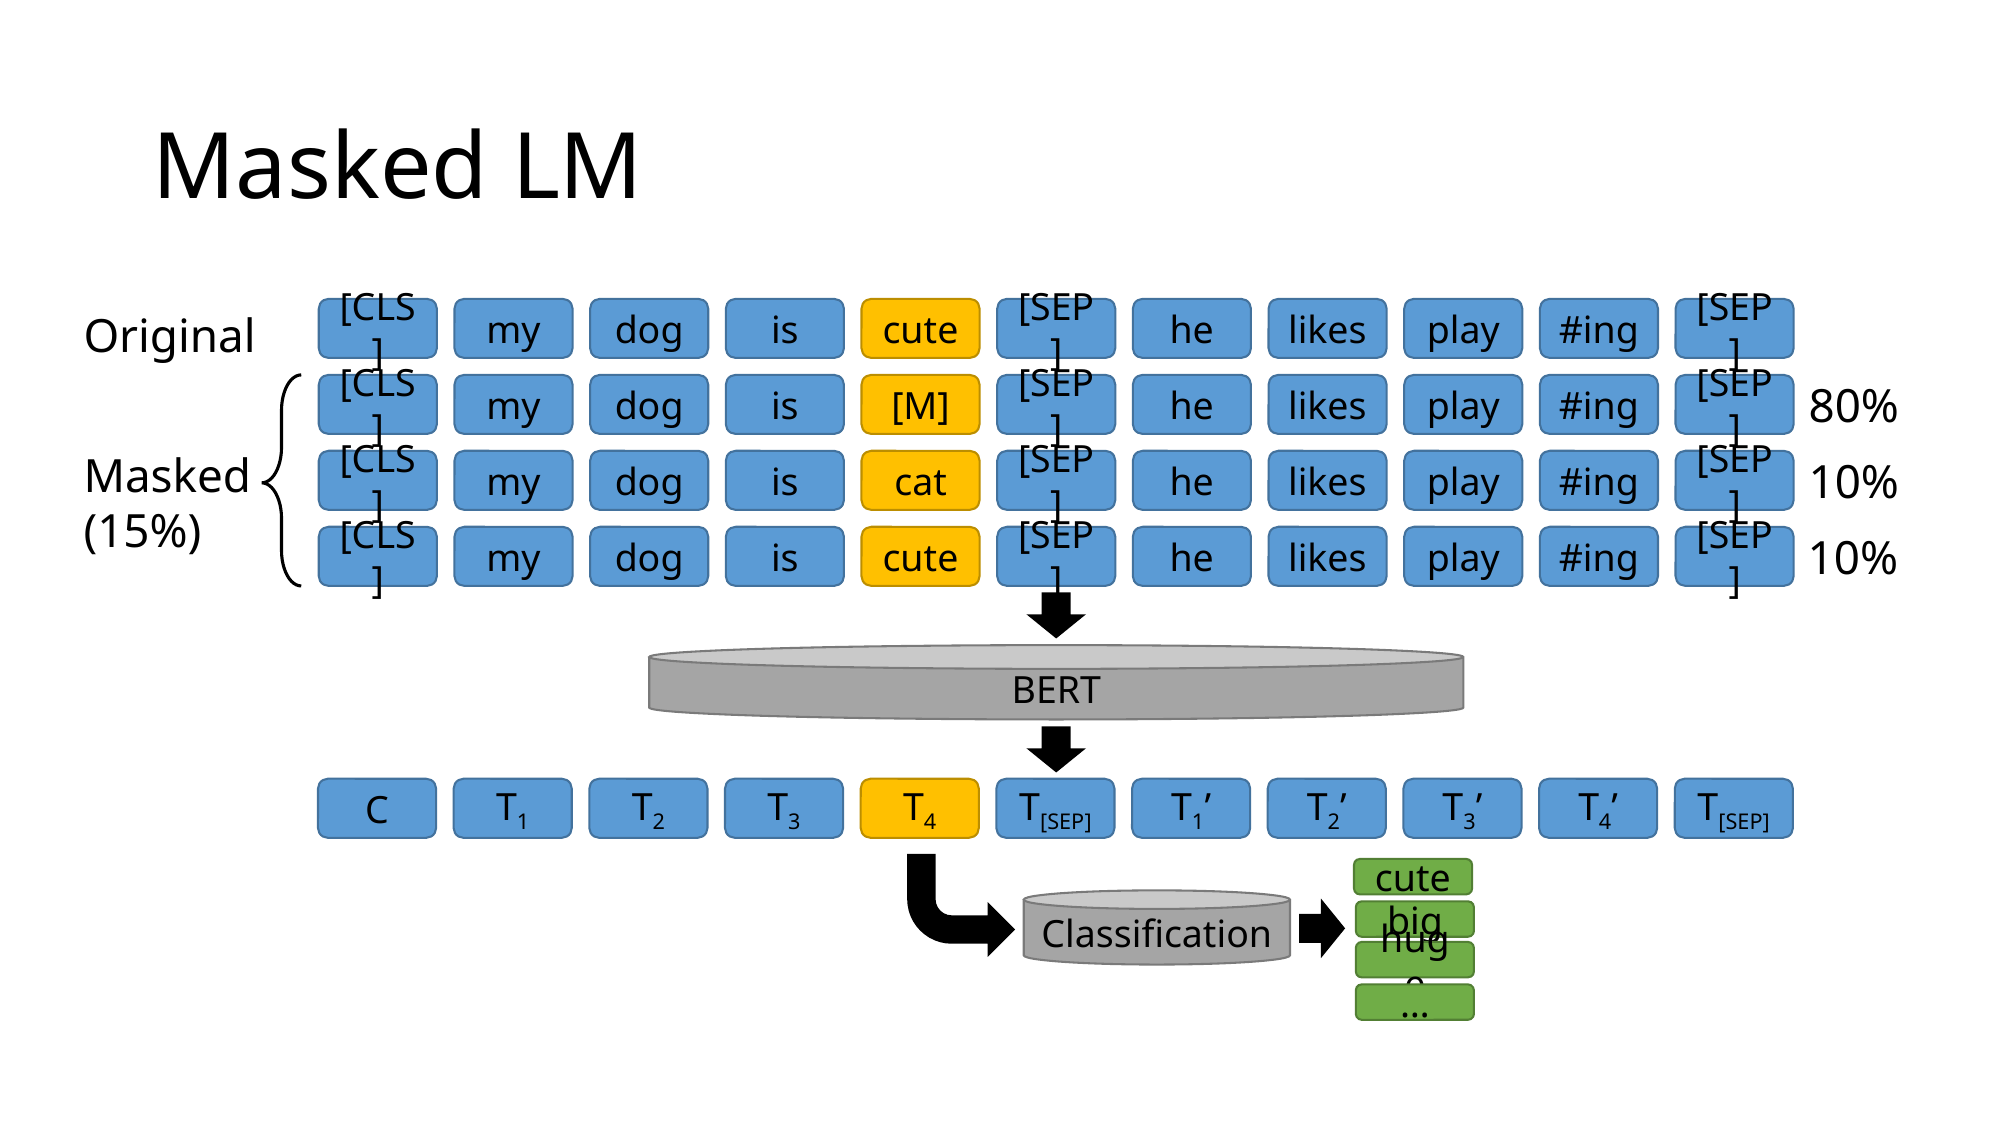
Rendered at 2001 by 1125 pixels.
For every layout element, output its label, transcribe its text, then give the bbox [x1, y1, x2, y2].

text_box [68, 298, 1932, 1020]
title Masked LM [137, 59, 1863, 278]
